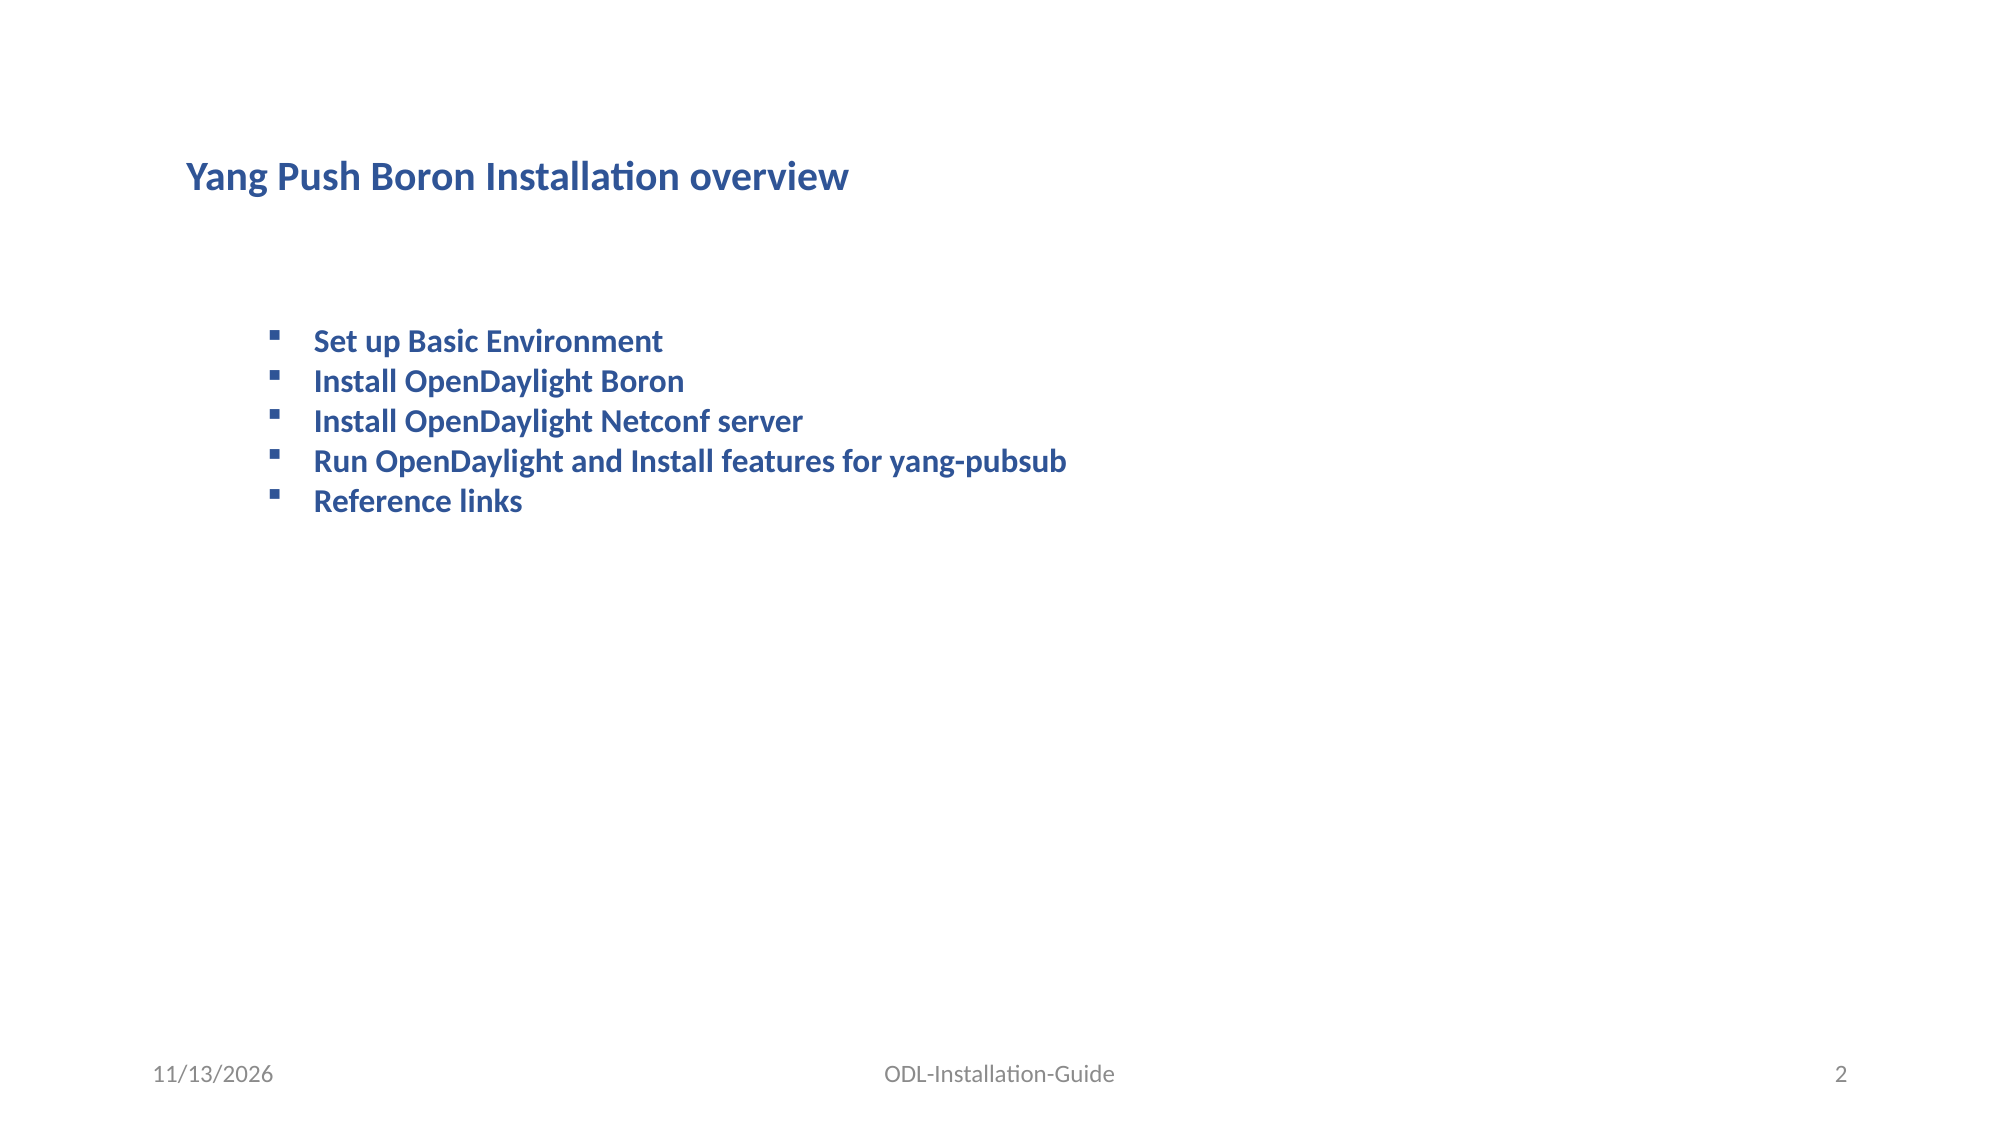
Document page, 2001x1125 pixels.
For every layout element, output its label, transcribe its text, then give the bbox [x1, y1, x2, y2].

text_box Yang Push Boron Installation overview [171, 141, 884, 207]
slide_number 2 [1412, 1042, 1863, 1103]
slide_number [137, 1042, 588, 1103]
text_box Set up Basic Environment Install OpenDaylight Boron Install OpenDaylight Netconf server Run OpenDaylight and Install features for yang-pubsub Reference links [252, 311, 1413, 647]
footer ODL-Installation-Guide [662, 1042, 1338, 1103]
